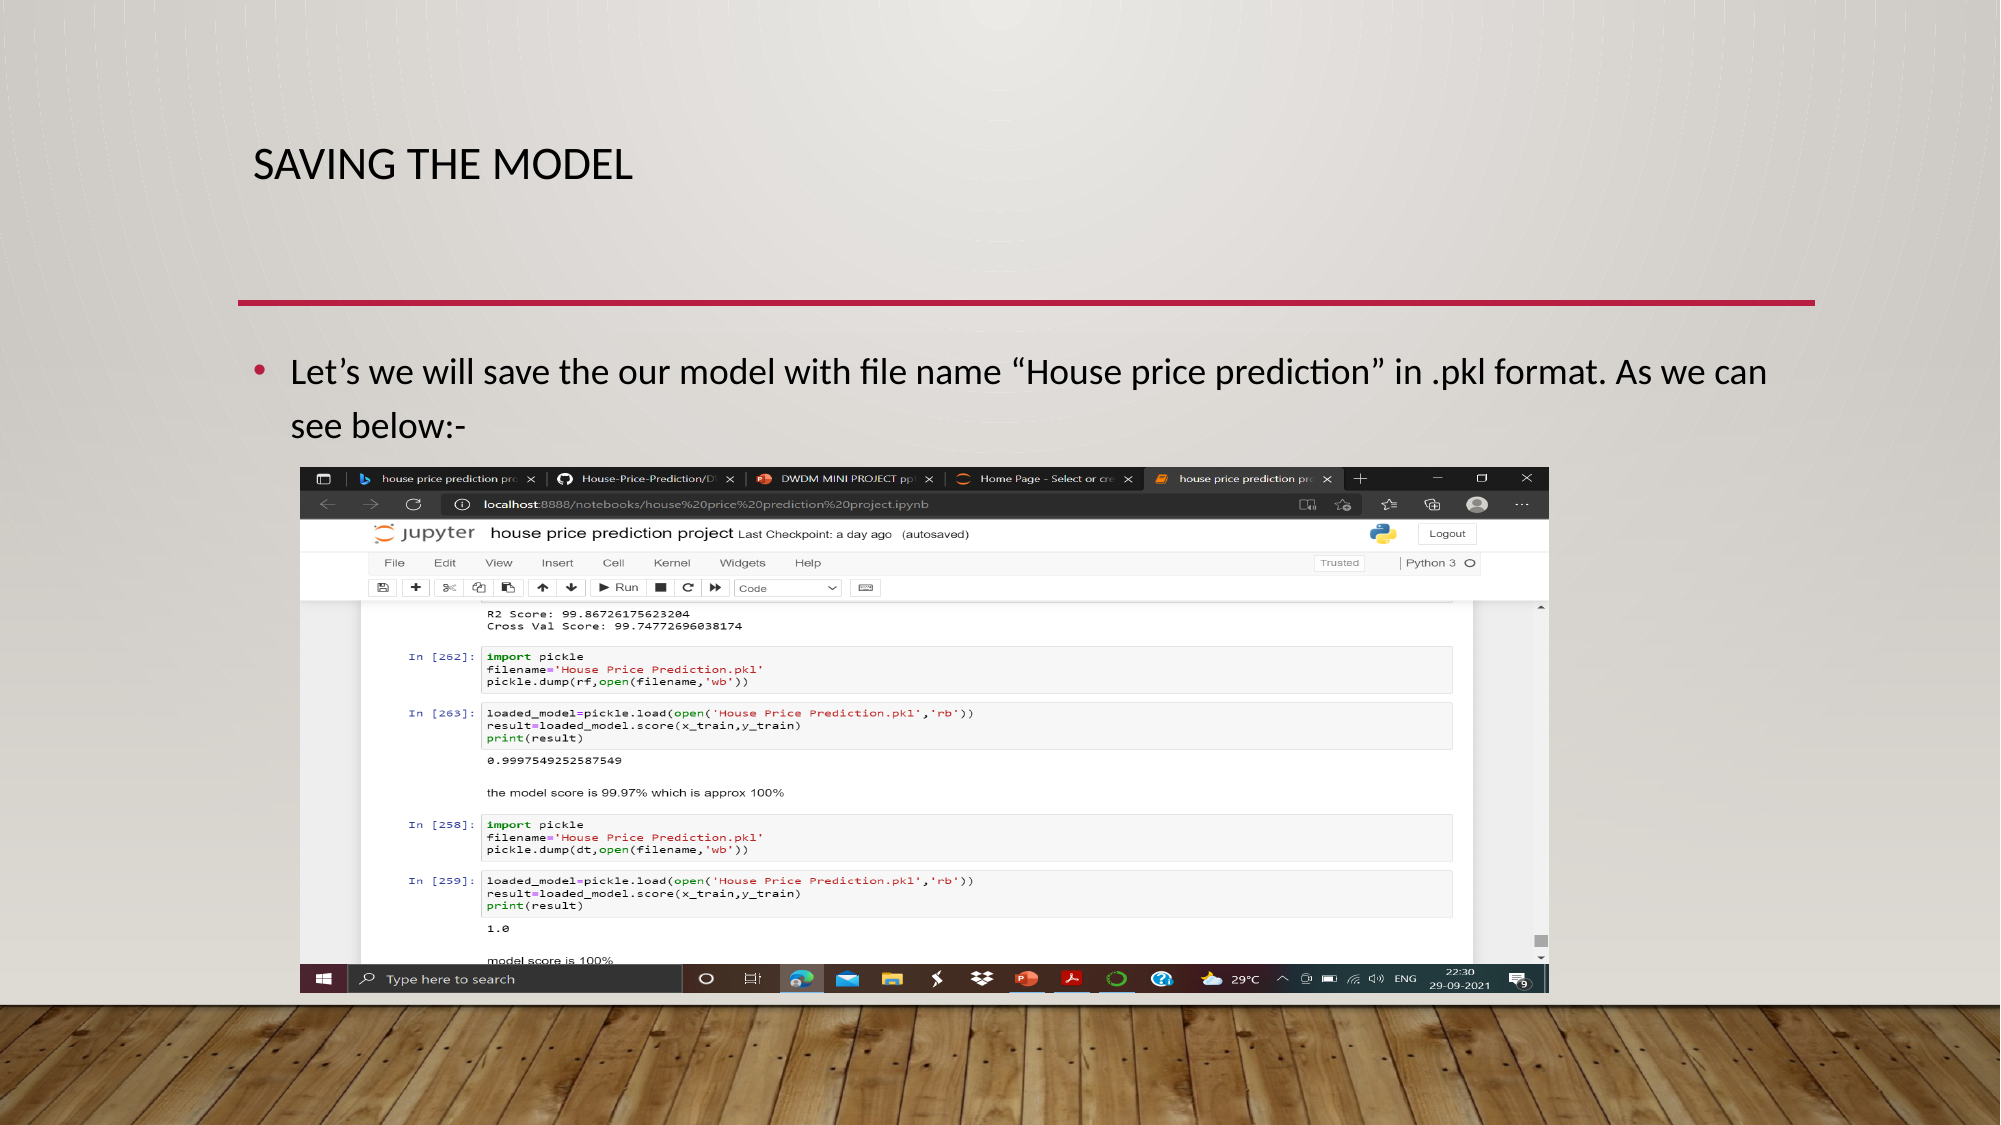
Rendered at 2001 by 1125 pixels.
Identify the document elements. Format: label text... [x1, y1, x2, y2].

picture [0, 1005, 2000, 1125]
picture [299, 466, 1549, 994]
title Saving the model [238, 131, 1814, 305]
list Let’s we will save the our model with file name “House price prediction” in .pkl format. As we can see below:- [238, 330, 1814, 897]
